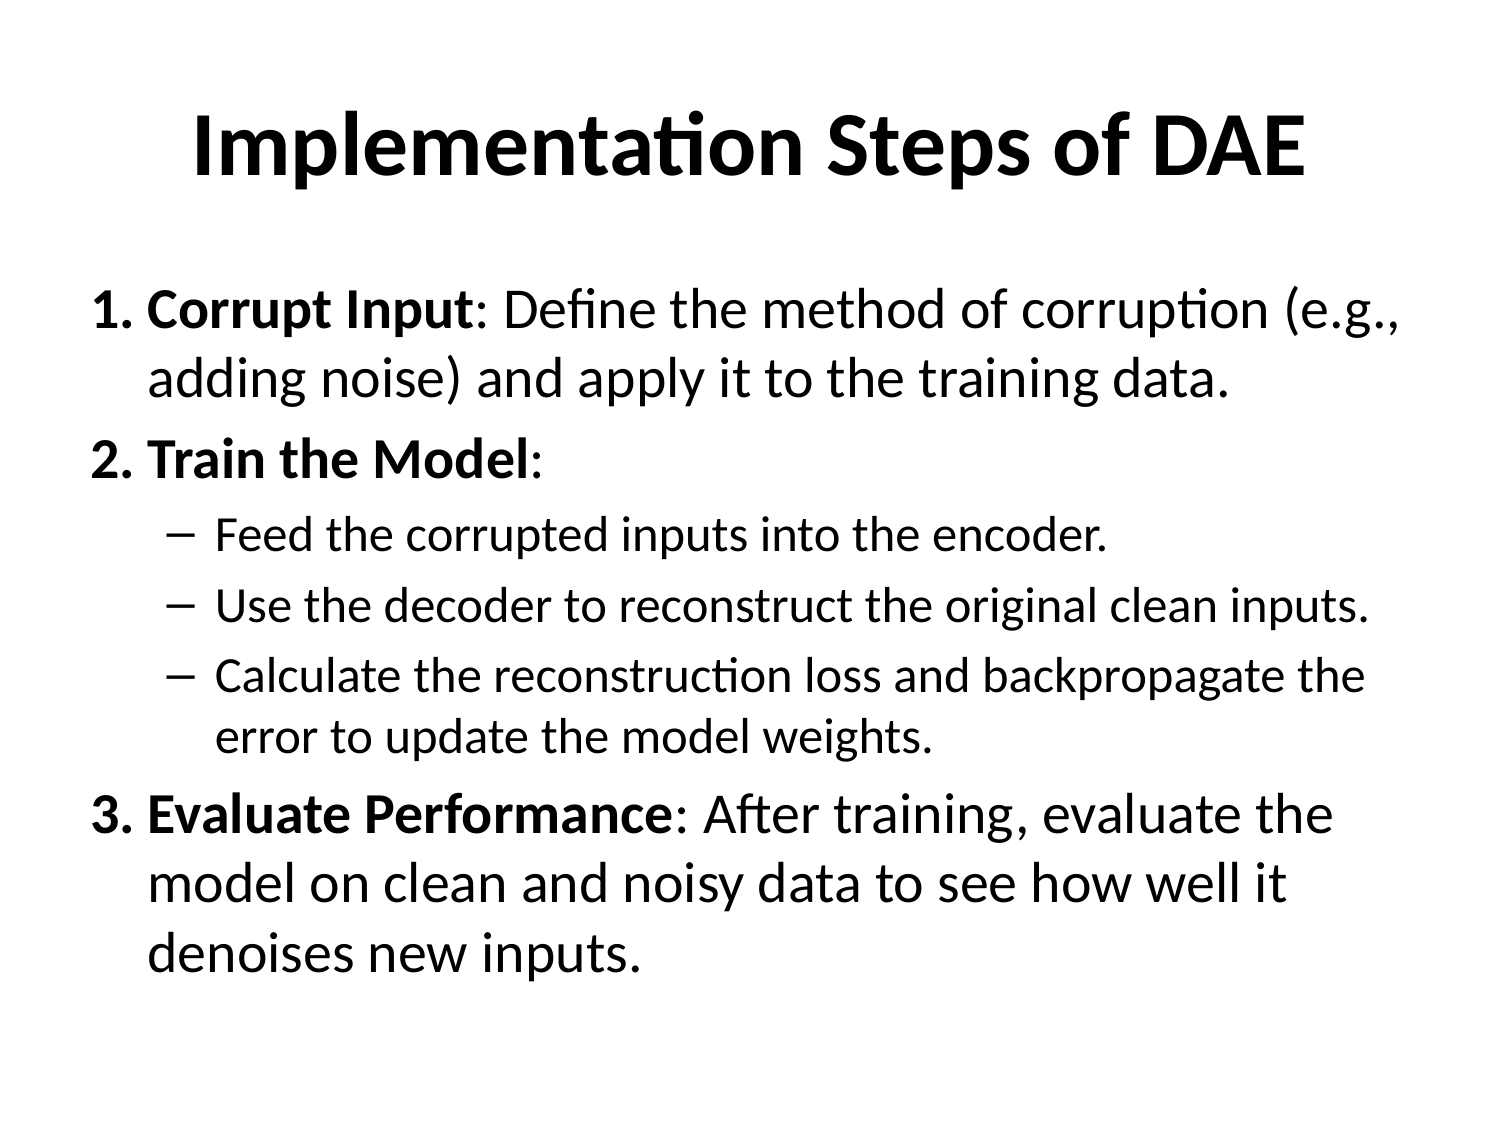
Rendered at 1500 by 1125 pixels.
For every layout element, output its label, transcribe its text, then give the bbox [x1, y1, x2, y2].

title Implementation Steps of DAE [75, 45, 1425, 233]
list 1. Corrupt Input: Define the method of corruption (e.g., adding noise) and apply it to the training data. 2. Train the Model: Feed the corrupted inputs into the encoder. Use the decoder to reconstruct the original clean inputs. Calculate the reconstruction loss and backpropagate the error to update the model weights. 3. Evaluate Performance: After training, evaluate the model on clean and noisy data to see how well it denoises new inputs. [75, 262, 1425, 1005]
